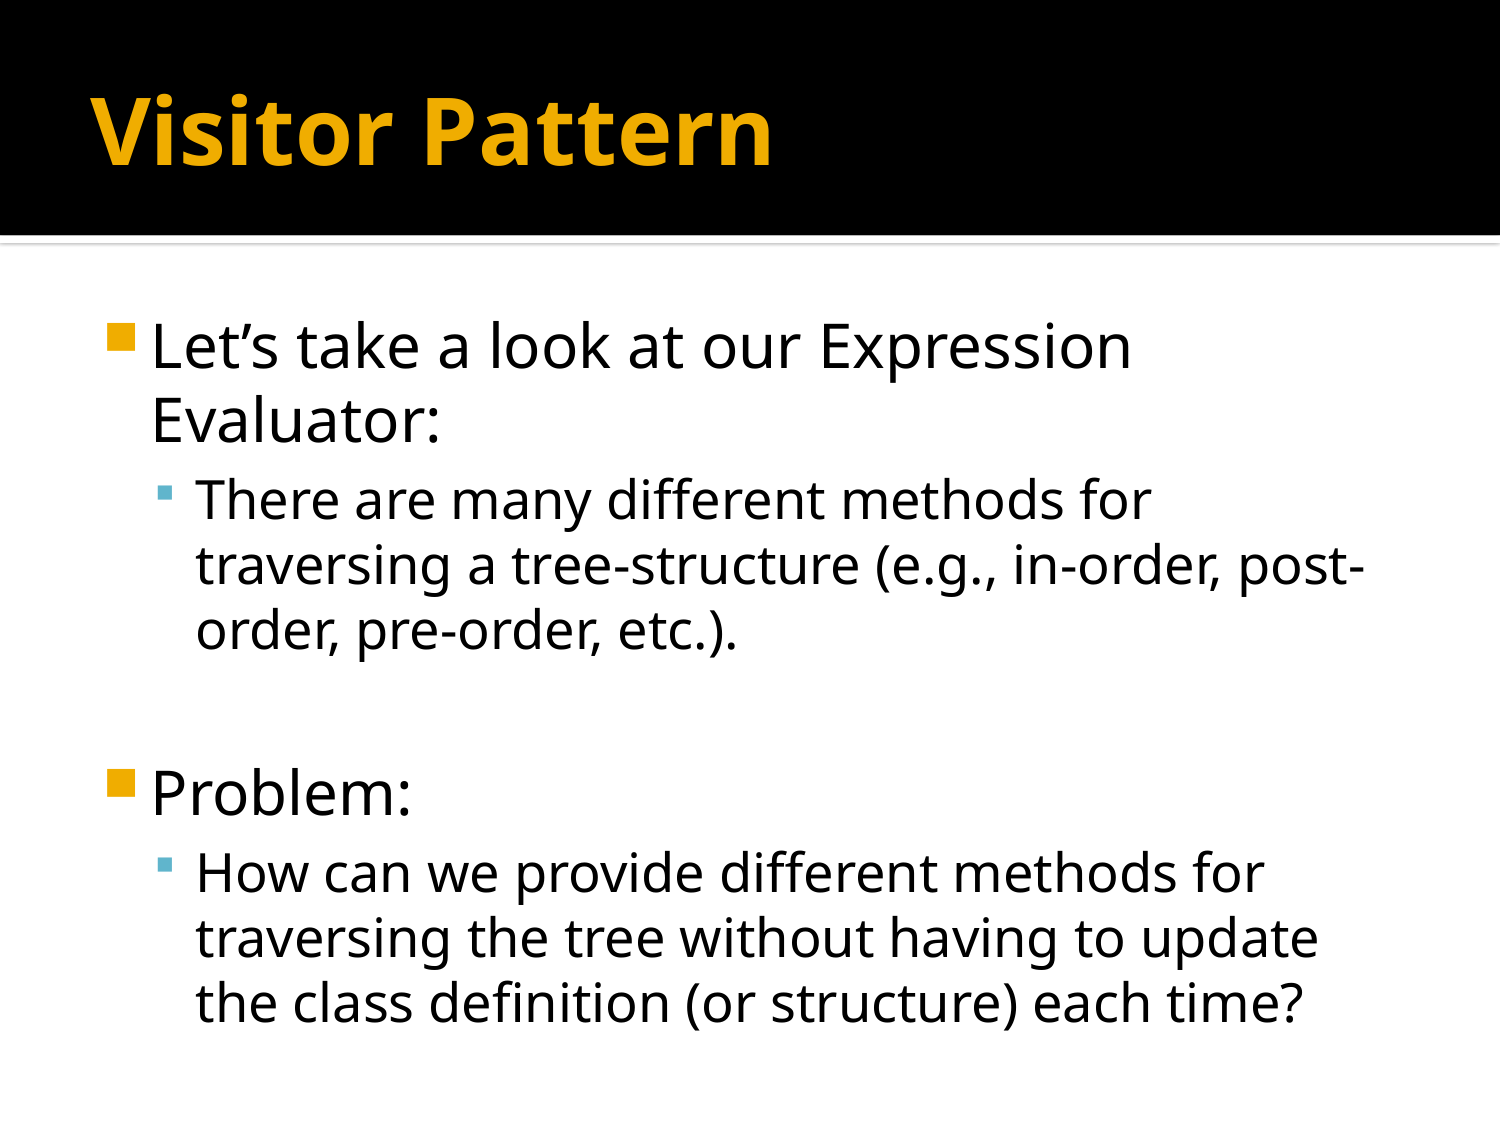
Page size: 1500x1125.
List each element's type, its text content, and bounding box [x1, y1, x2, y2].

title Visitor Pattern [75, 25, 1425, 231]
list Let’s take a look at our Expression Evaluator: There are many different methods for traversing a tree-structure (e.g., in-order, post-order, pre-order, etc.). Problem: How can we provide different methods for traversing the tree without having to update the class definition (or structure) each time? [75, 291, 1425, 1050]
